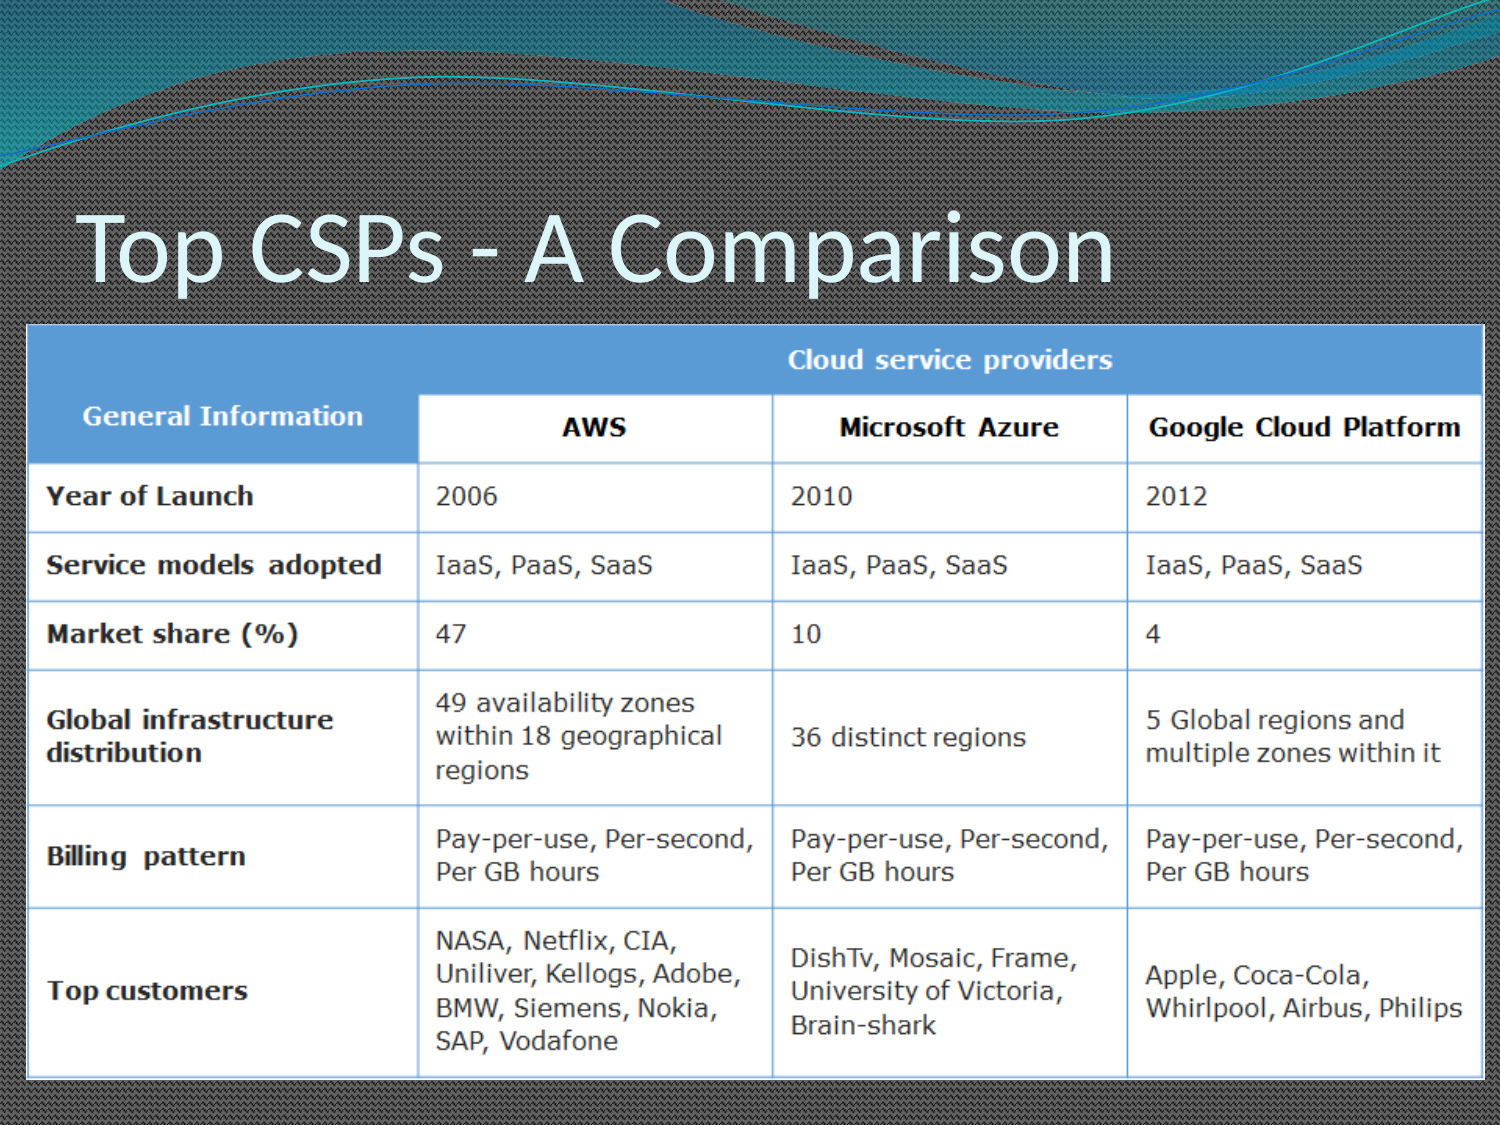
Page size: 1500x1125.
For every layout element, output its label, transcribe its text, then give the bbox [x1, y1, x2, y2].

title Top CSPs - A Comparison [75, 115, 1425, 303]
list [75, 317, 1425, 324]
picture [26, 324, 1486, 1080]
